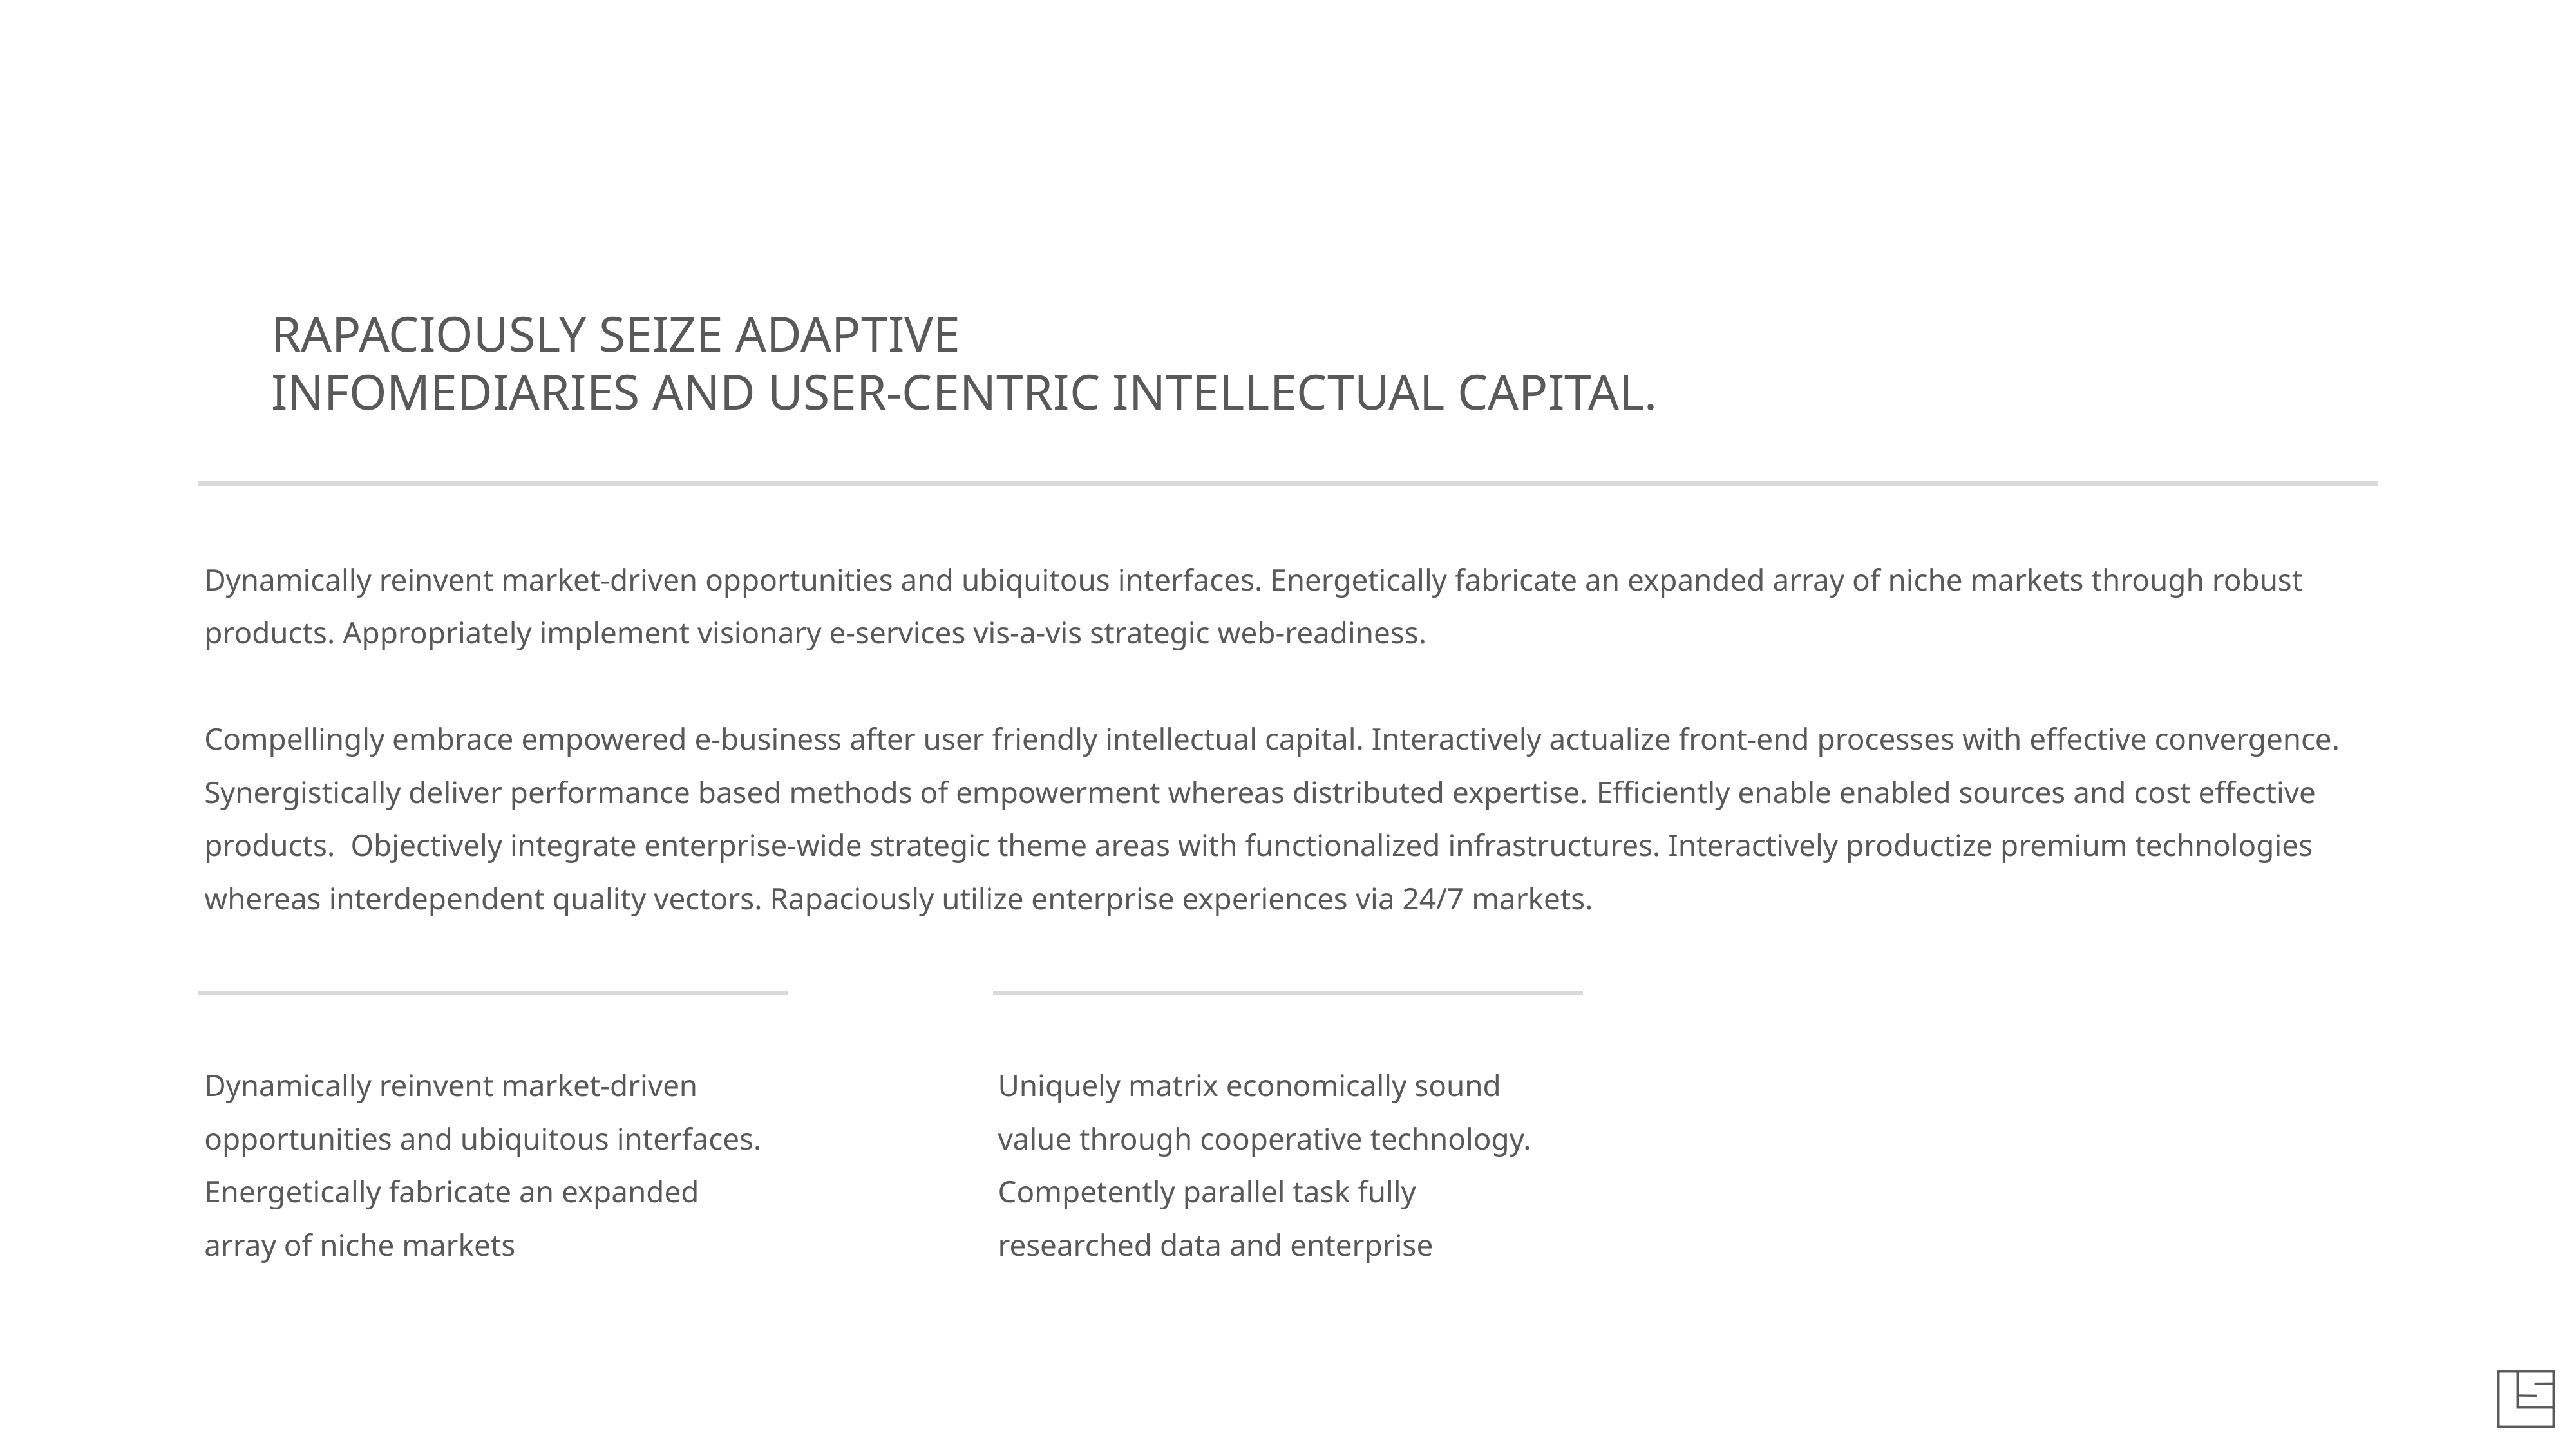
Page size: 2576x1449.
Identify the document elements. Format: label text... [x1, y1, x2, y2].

text_box Uniquely matrix economically sound value through cooperative technology. Competently parallel task fully researched data and enterprise [988, 1045, 1582, 1267]
text_box RAPACIOUSLY SEIZE ADAPTIVE INFOMEDIARIES AND USER-CENTRIC INTELLECTUAL CAPITAL. [261, 299, 1669, 425]
text_box Dynamically reinvent market-driven opportunities and ubiquitous interfaces. Energetically fabricate an expanded array of niche markets [194, 1045, 788, 1267]
text_box Dynamically reinvent market-driven opportunities and ubiquitous interfaces. Energetically fabricate an expanded array of niche markets through robust products. Appropriately implement visionary e-services vis-a-vis strategic web-readiness. Compellingly embrace empowered e-business after user friendly intellectual capital. Interactively actualize front-end processes with effective convergence. Synergistically deliver performance based methods of empowerment whereas distributed expertise. Efficiently enable enabled sources and cost effective products. Objectively integrate enterprise-wide strategic theme areas with functionalized infrastructures. Interactively productize premium technologies whereas interdependent quality vectors. Rapaciously utilize enterprise experiences via 24/7 markets. [194, 538, 2376, 920]
picture [2488, 1361, 2564, 1437]
